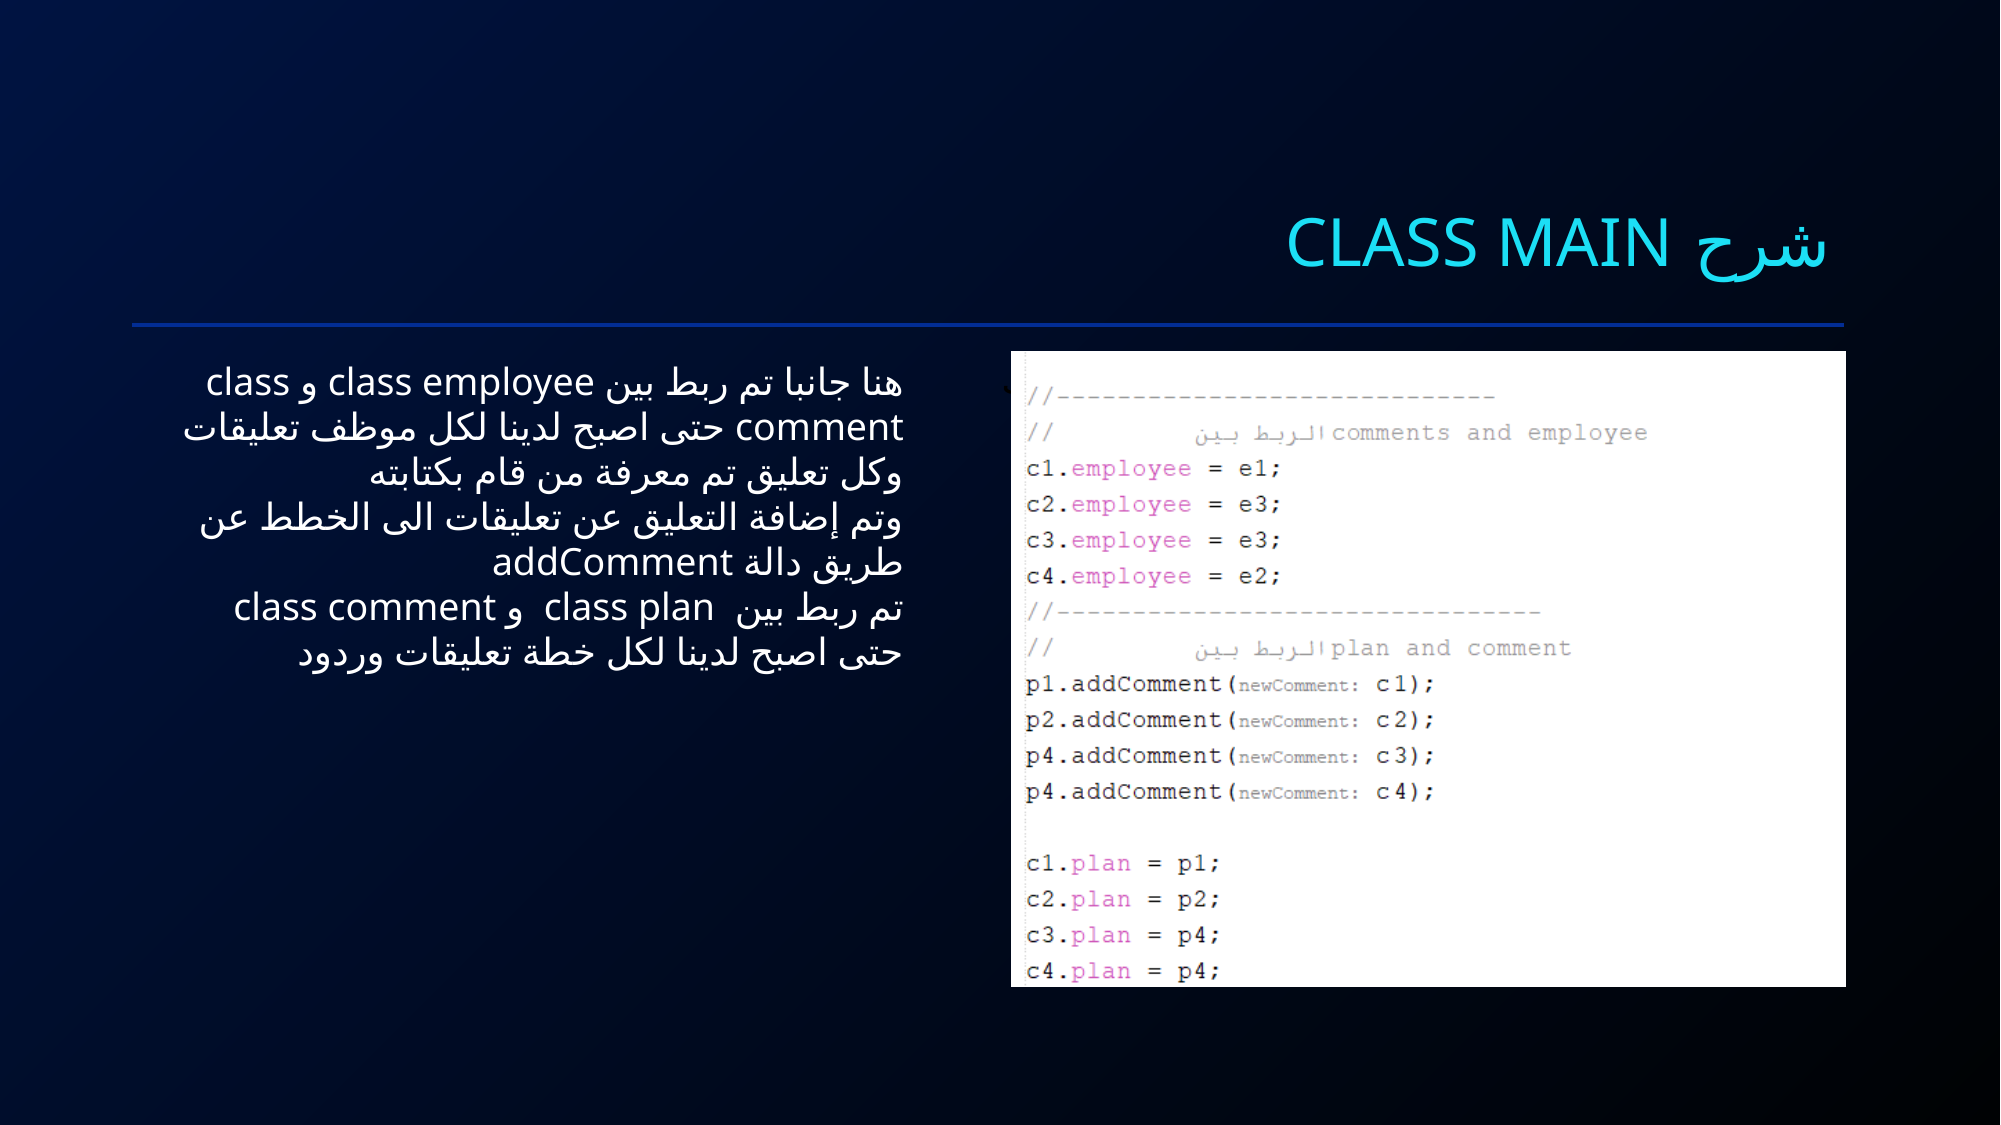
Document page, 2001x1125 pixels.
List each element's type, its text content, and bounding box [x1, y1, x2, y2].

text_box [11, 348, 1047, 409]
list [1011, 351, 1846, 988]
title شرح Class main [120, 71, 1846, 289]
text_box هنا جانبا تم ربط بين class employee و class comment حتى اصبح لدينا لكل موظف تعليقات وكل تعليق تم معرفة من قام بكتابته وتم إضافة التعليق عن تعليقات الى الخطط عن طريق دالة addComment تم ربط بين class plan و class comment حتى اصبح لدينا لكل خطة تعليقات وردود [120, 350, 919, 771]
